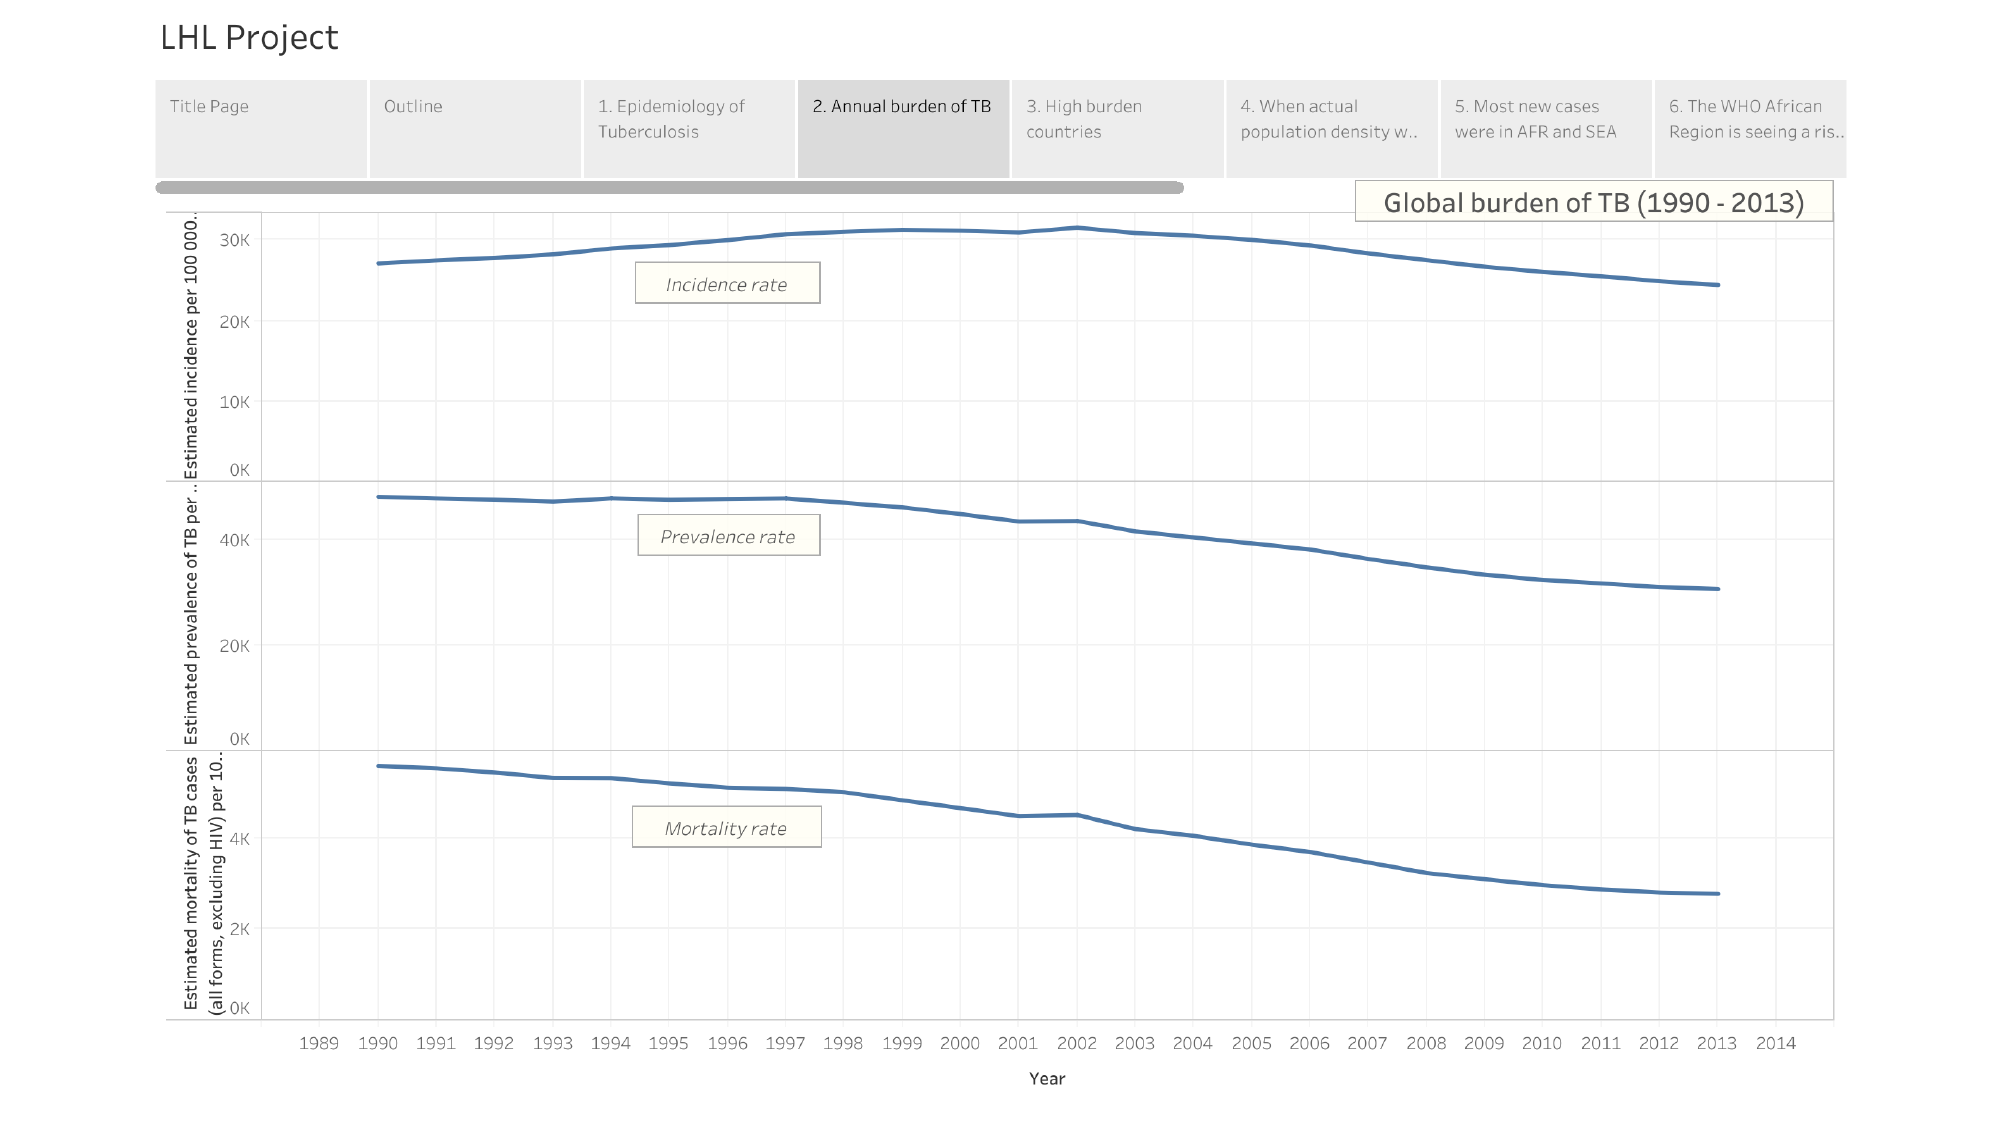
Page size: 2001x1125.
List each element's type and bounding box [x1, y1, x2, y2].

picture [144, 0, 1856, 1125]
